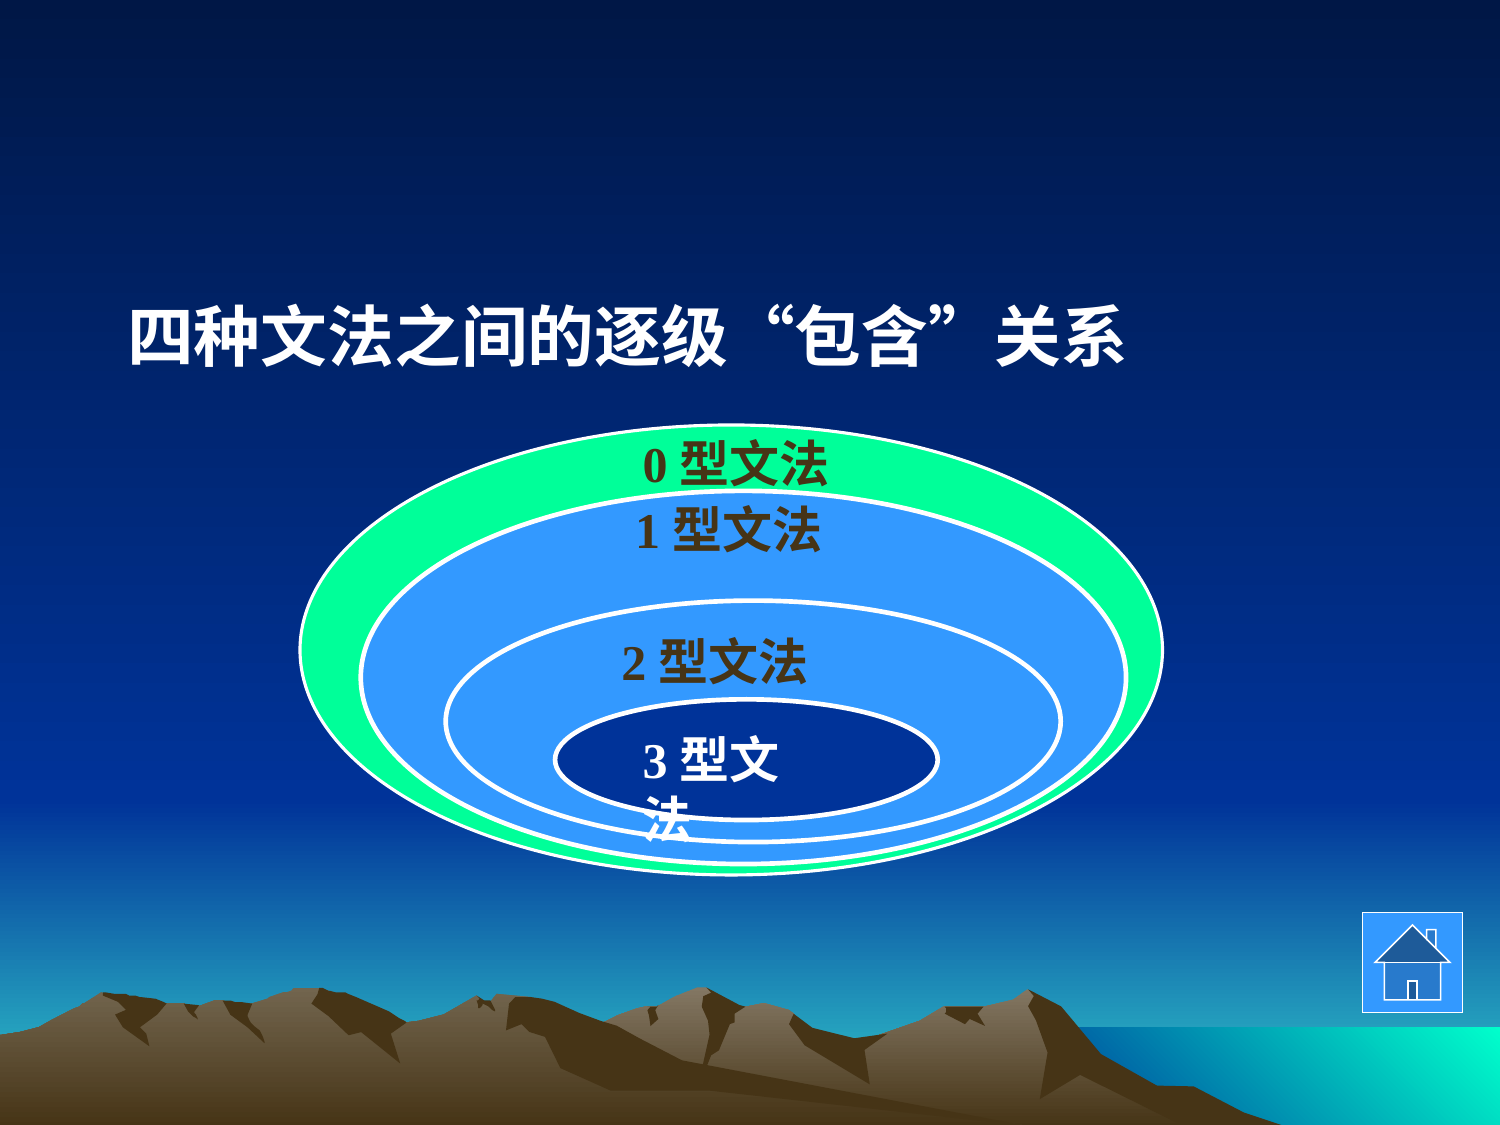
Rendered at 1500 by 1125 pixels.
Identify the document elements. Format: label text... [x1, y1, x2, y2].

text_box 四种文法之间的逐级“包含”关系 [112, 287, 1388, 975]
text_box [1362, 912, 1463, 1013]
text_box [299, 424, 1163, 876]
